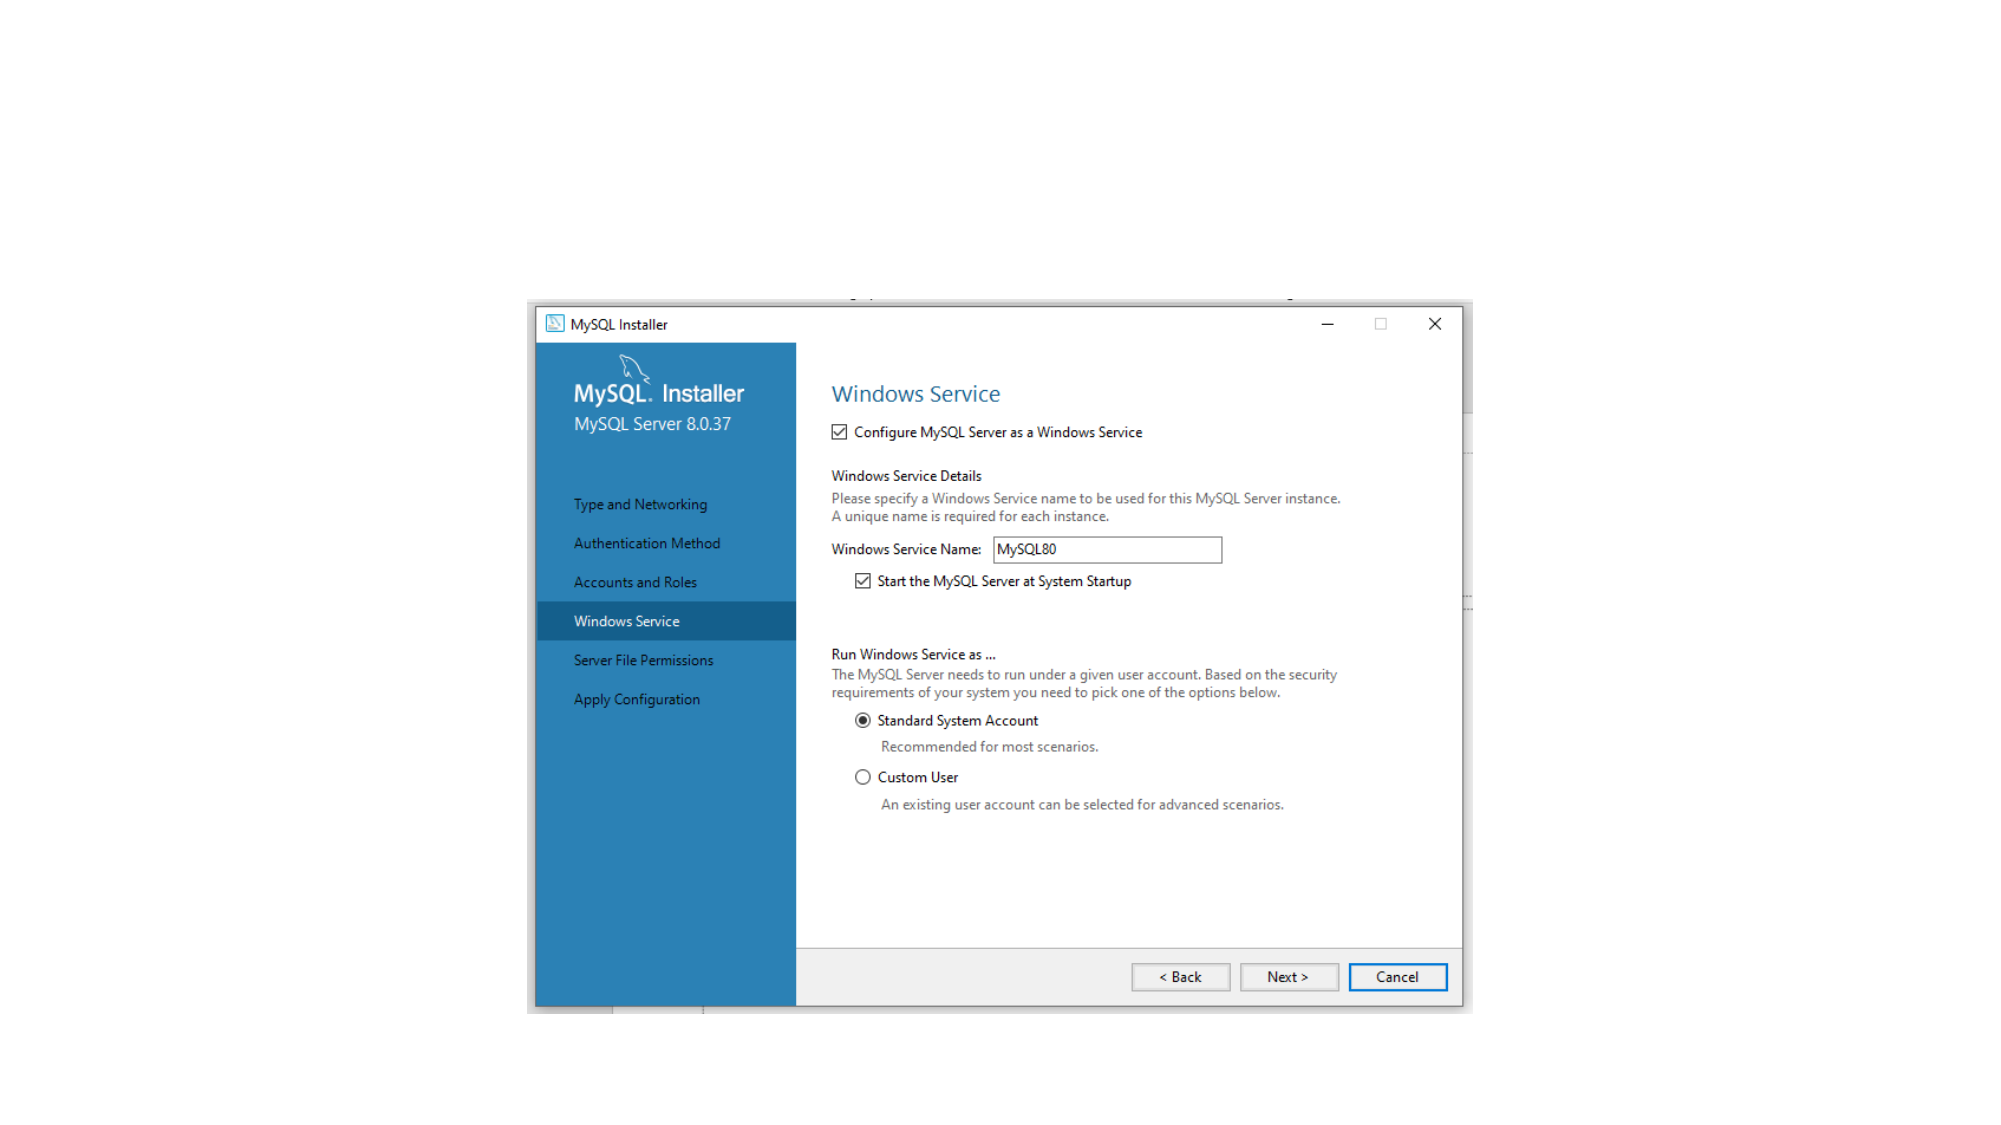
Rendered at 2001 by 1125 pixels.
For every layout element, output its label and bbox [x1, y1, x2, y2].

list [527, 299, 1473, 1014]
